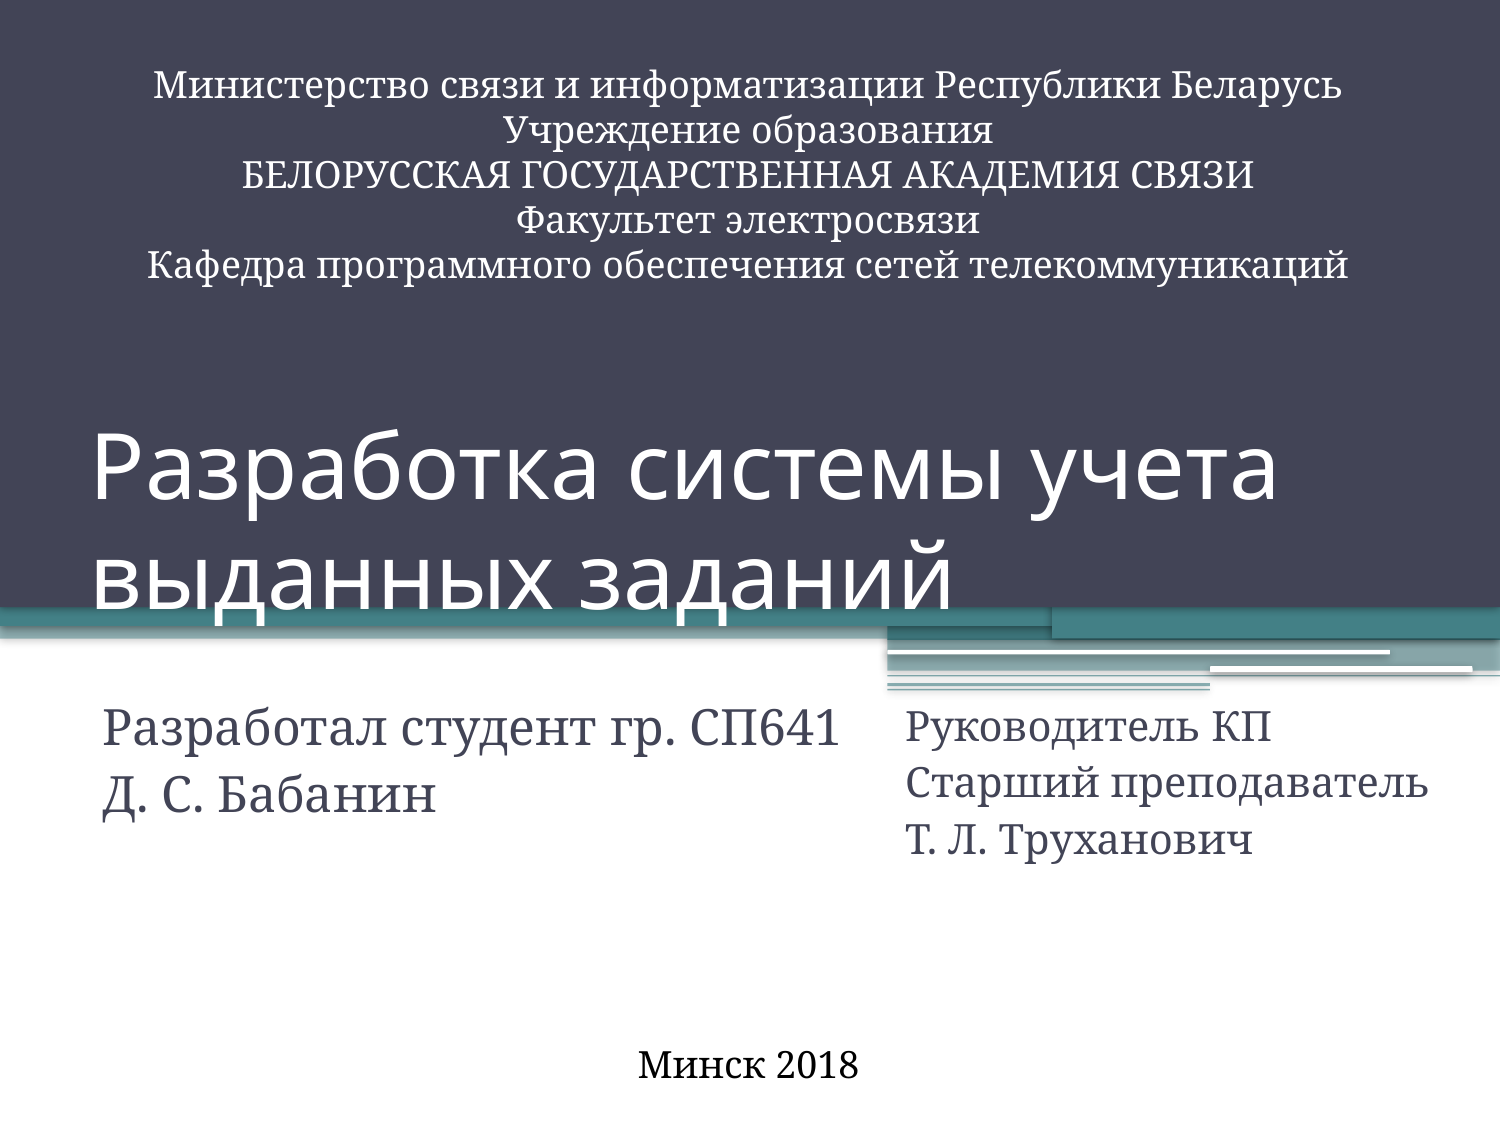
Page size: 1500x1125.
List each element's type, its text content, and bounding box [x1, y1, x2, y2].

text_box Министерство связи и информатизации Республики Беларусь Учреждение образования БЕЛОРУССКАЯ ГОСУДАРСТВЕННАЯ АКАДЕМИЯ СВЯЗИ Факультет электросвязи Кафедра программного обеспечения сетей телекоммуникаций [132, 53, 1365, 294]
title Разработка системы учета выданных заданий [75, 394, 1463, 636]
text_box Минск 2018 [622, 1033, 875, 1094]
subtitle Разработал студент гр. СП641 Д. С. Бабанин [76, 688, 890, 976]
text_box Руководитель КП Старший преподаватель Т. Л. Труханович [879, 692, 1500, 980]
